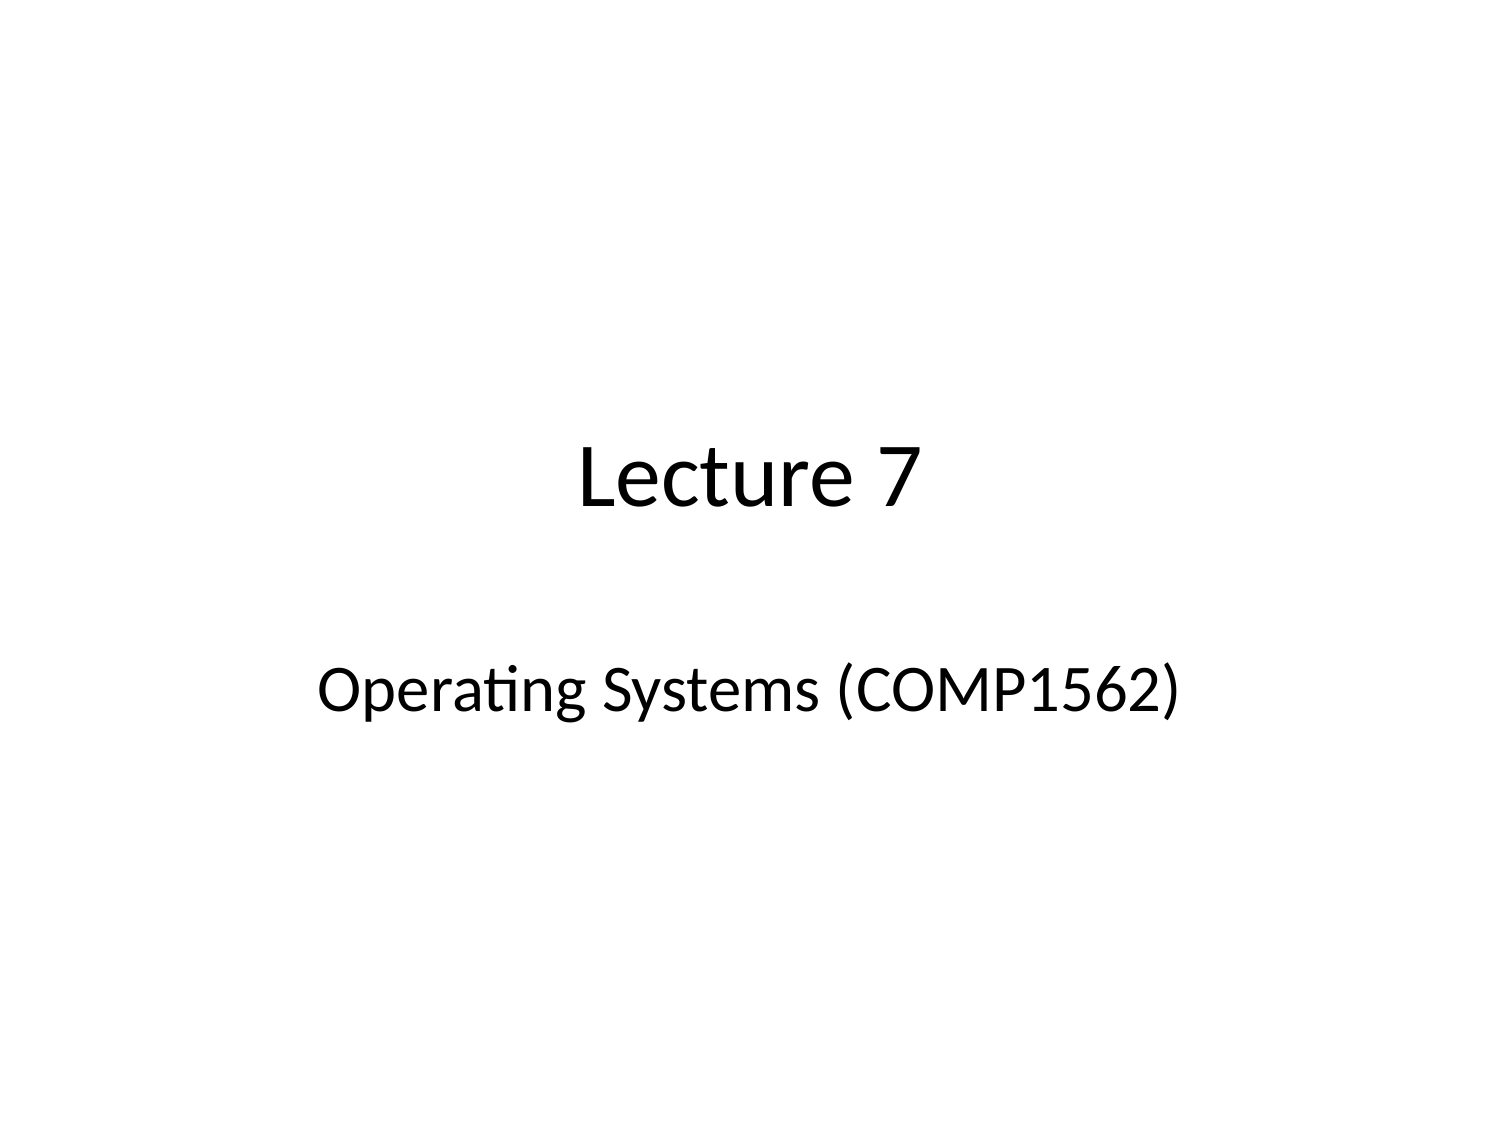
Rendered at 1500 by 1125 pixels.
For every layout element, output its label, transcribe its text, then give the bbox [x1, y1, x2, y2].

title Lecture 7 [112, 349, 1388, 591]
subtitle Operating Systems (COMP1562) [225, 637, 1275, 925]
